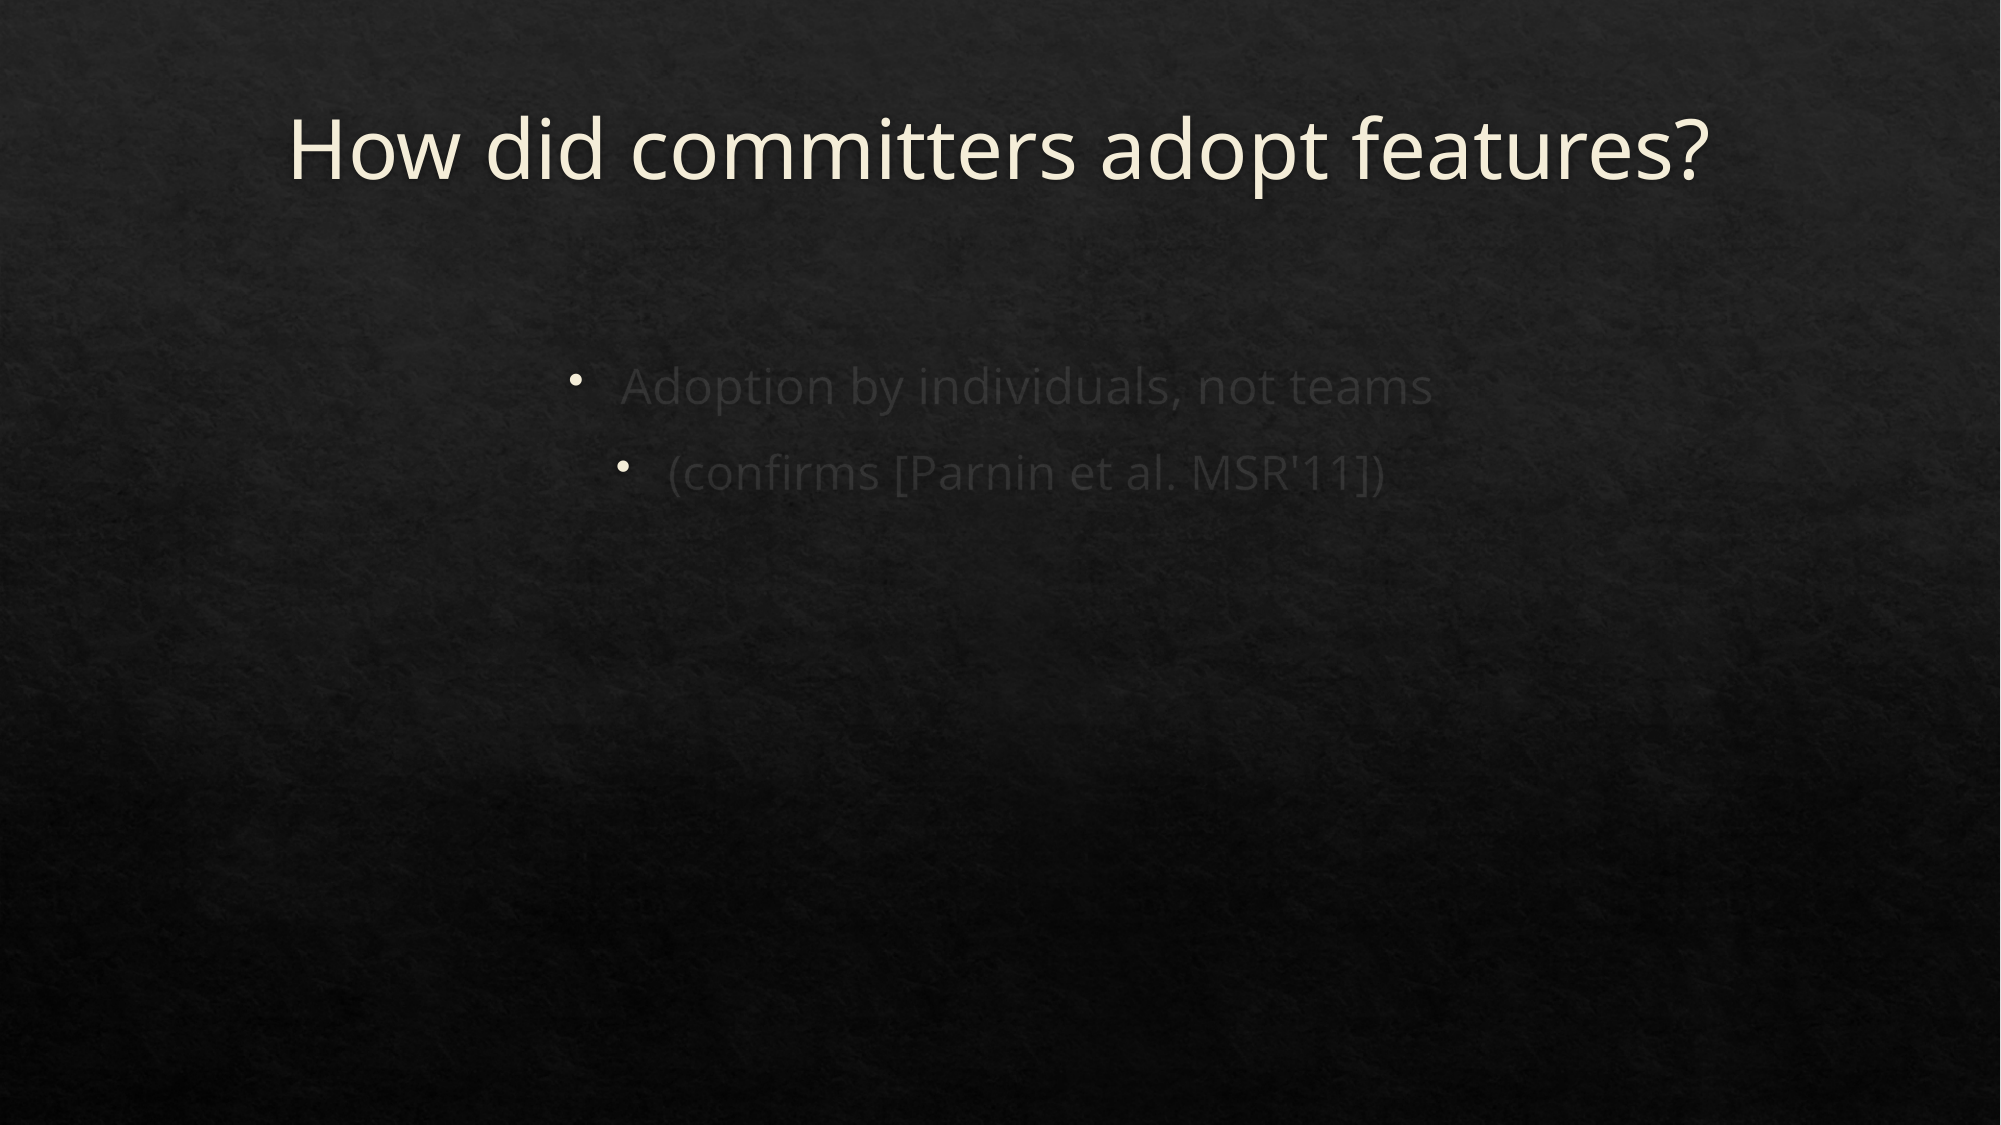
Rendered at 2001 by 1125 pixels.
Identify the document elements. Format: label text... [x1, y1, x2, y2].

title How did committers adopt features? [149, 99, 1849, 307]
list Adoption by individuals, not teams (confirms [Parnin et al. MSR'11]) [149, 340, 1849, 950]
